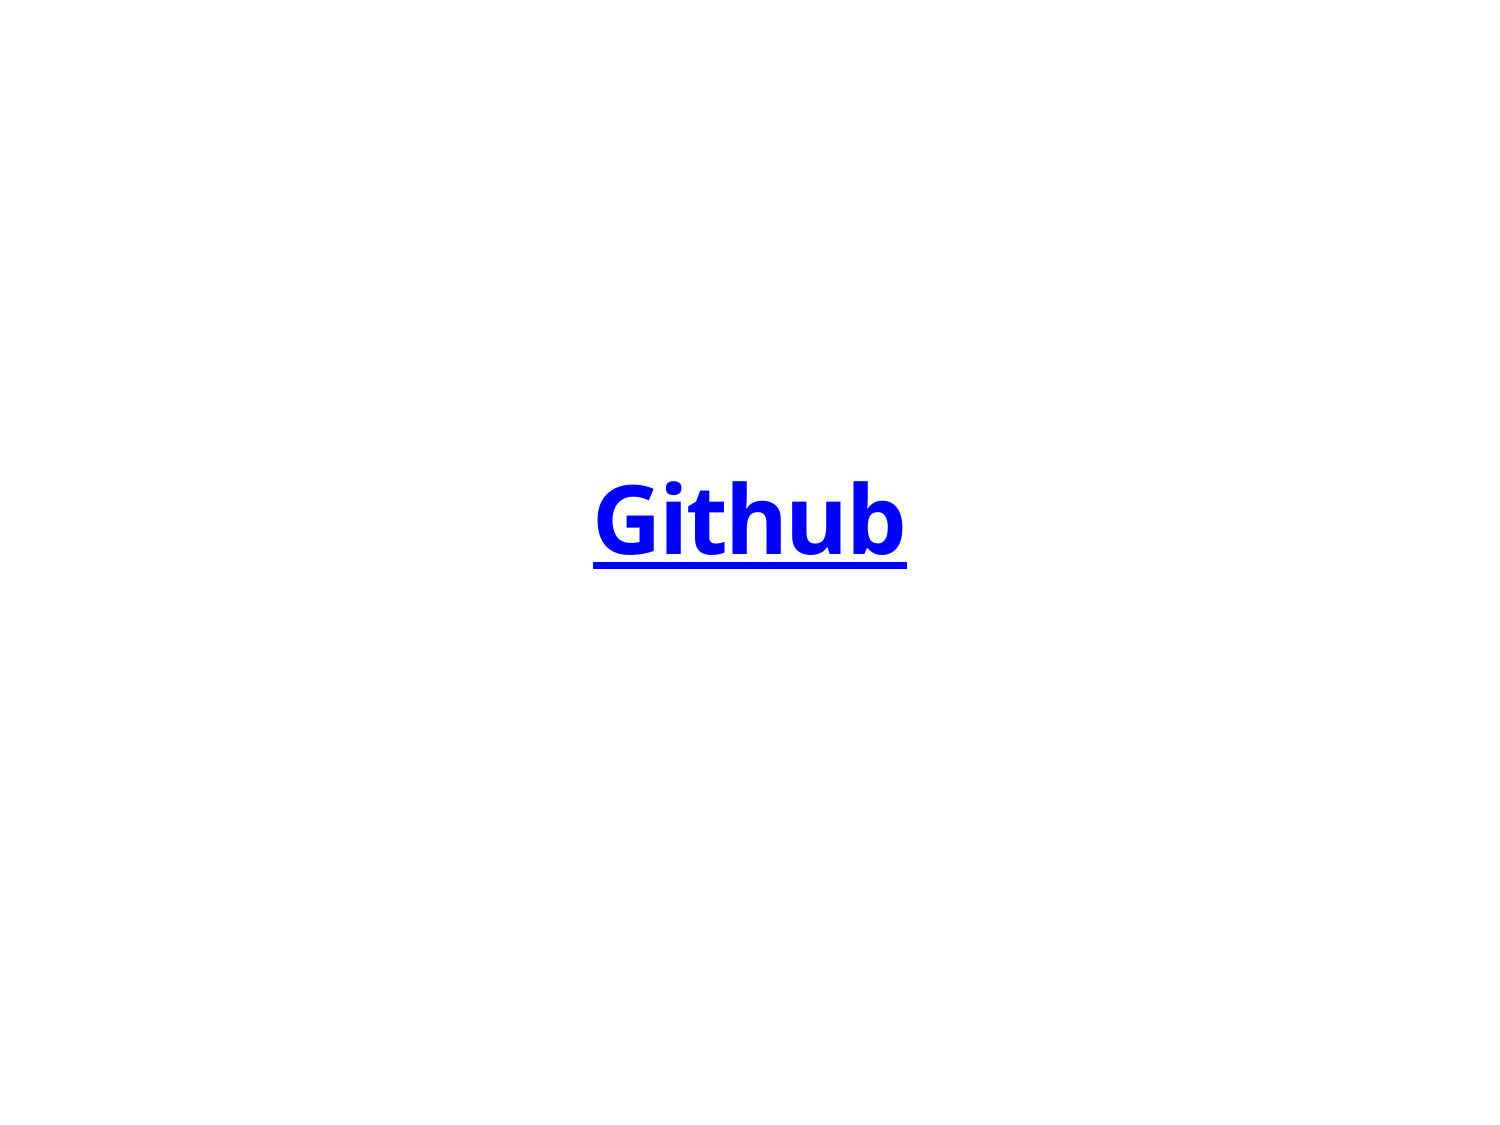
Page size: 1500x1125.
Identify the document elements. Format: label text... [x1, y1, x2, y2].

list Github [230, 459, 1270, 576]
